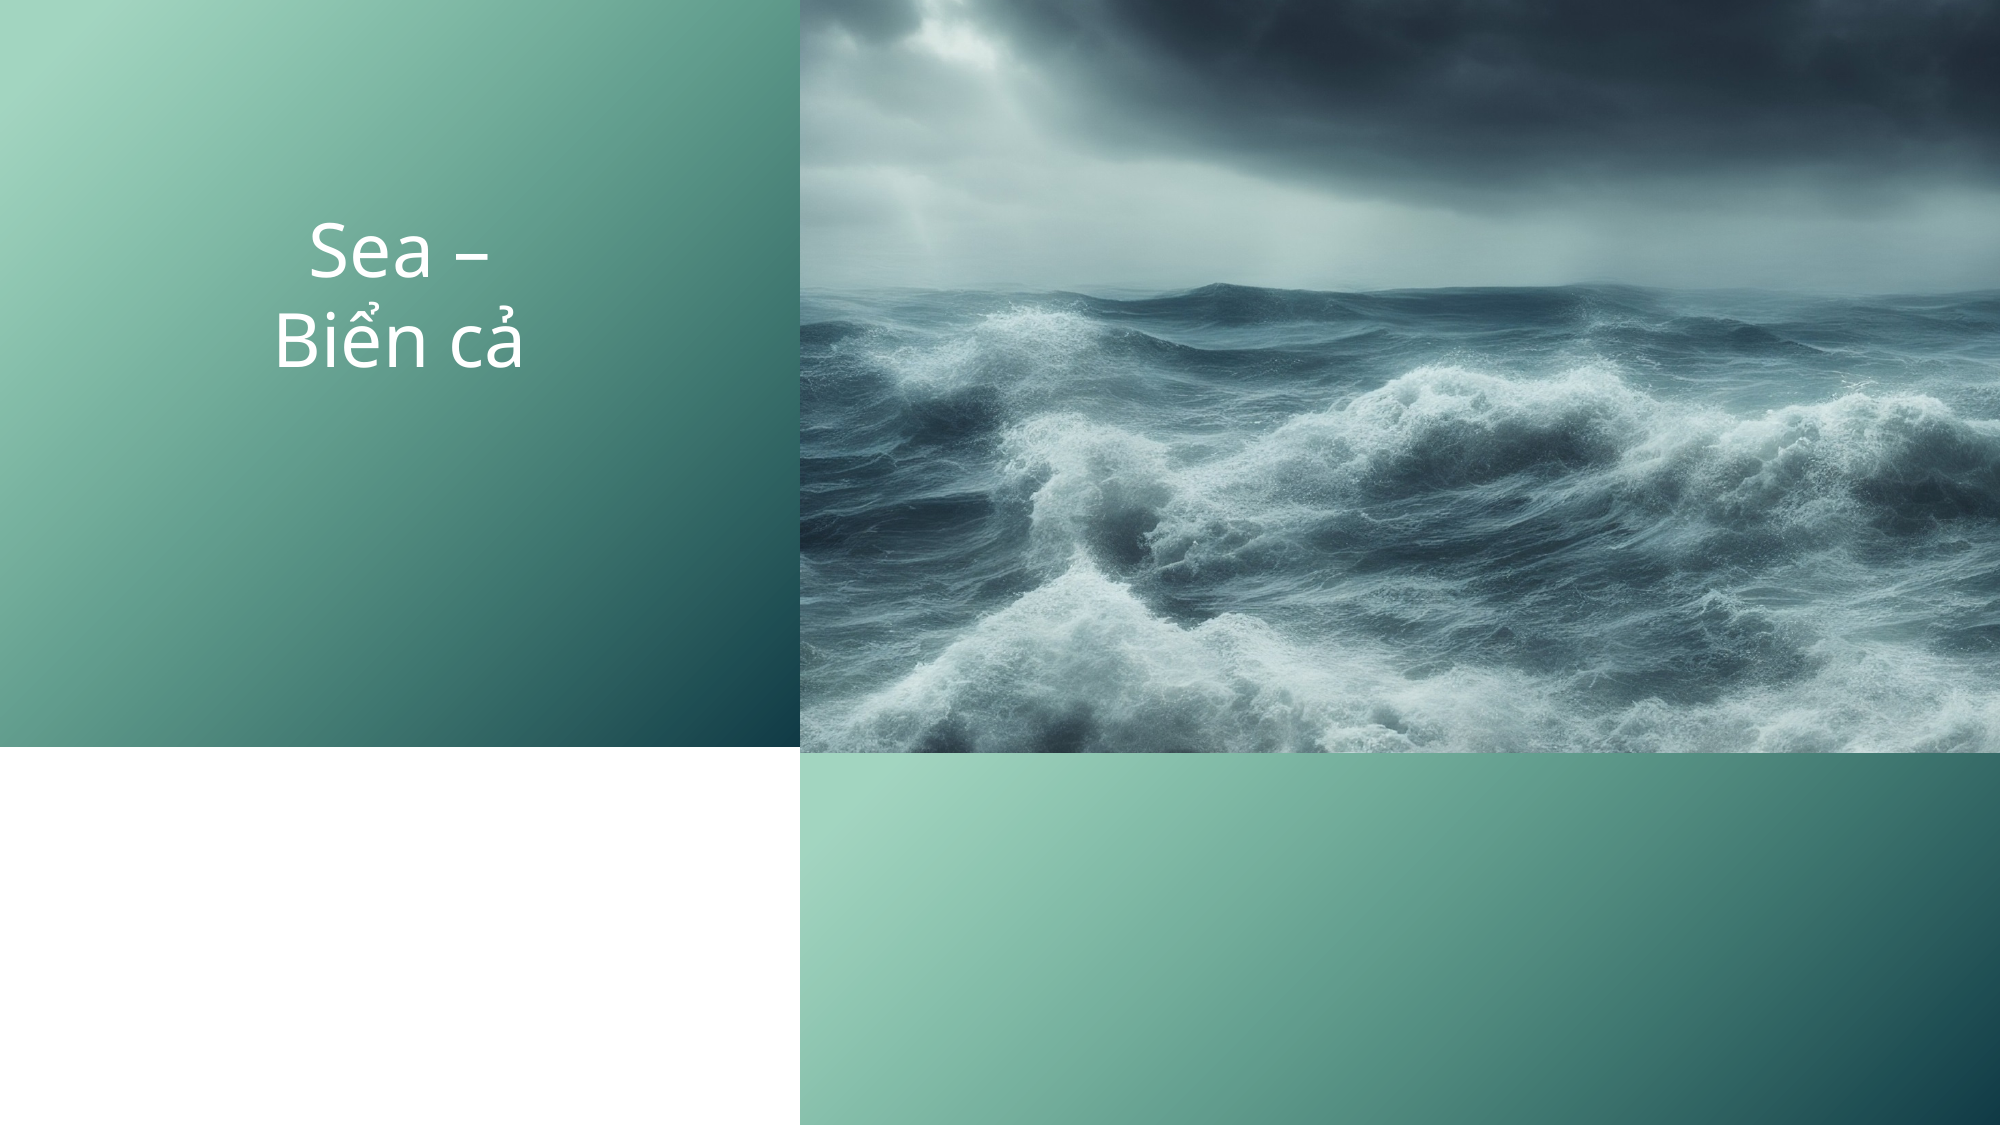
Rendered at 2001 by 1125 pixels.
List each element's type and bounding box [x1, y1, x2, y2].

text_box [0, 0, 799, 747]
picture [799, 0, 2000, 753]
text_box [799, 753, 2000, 1125]
